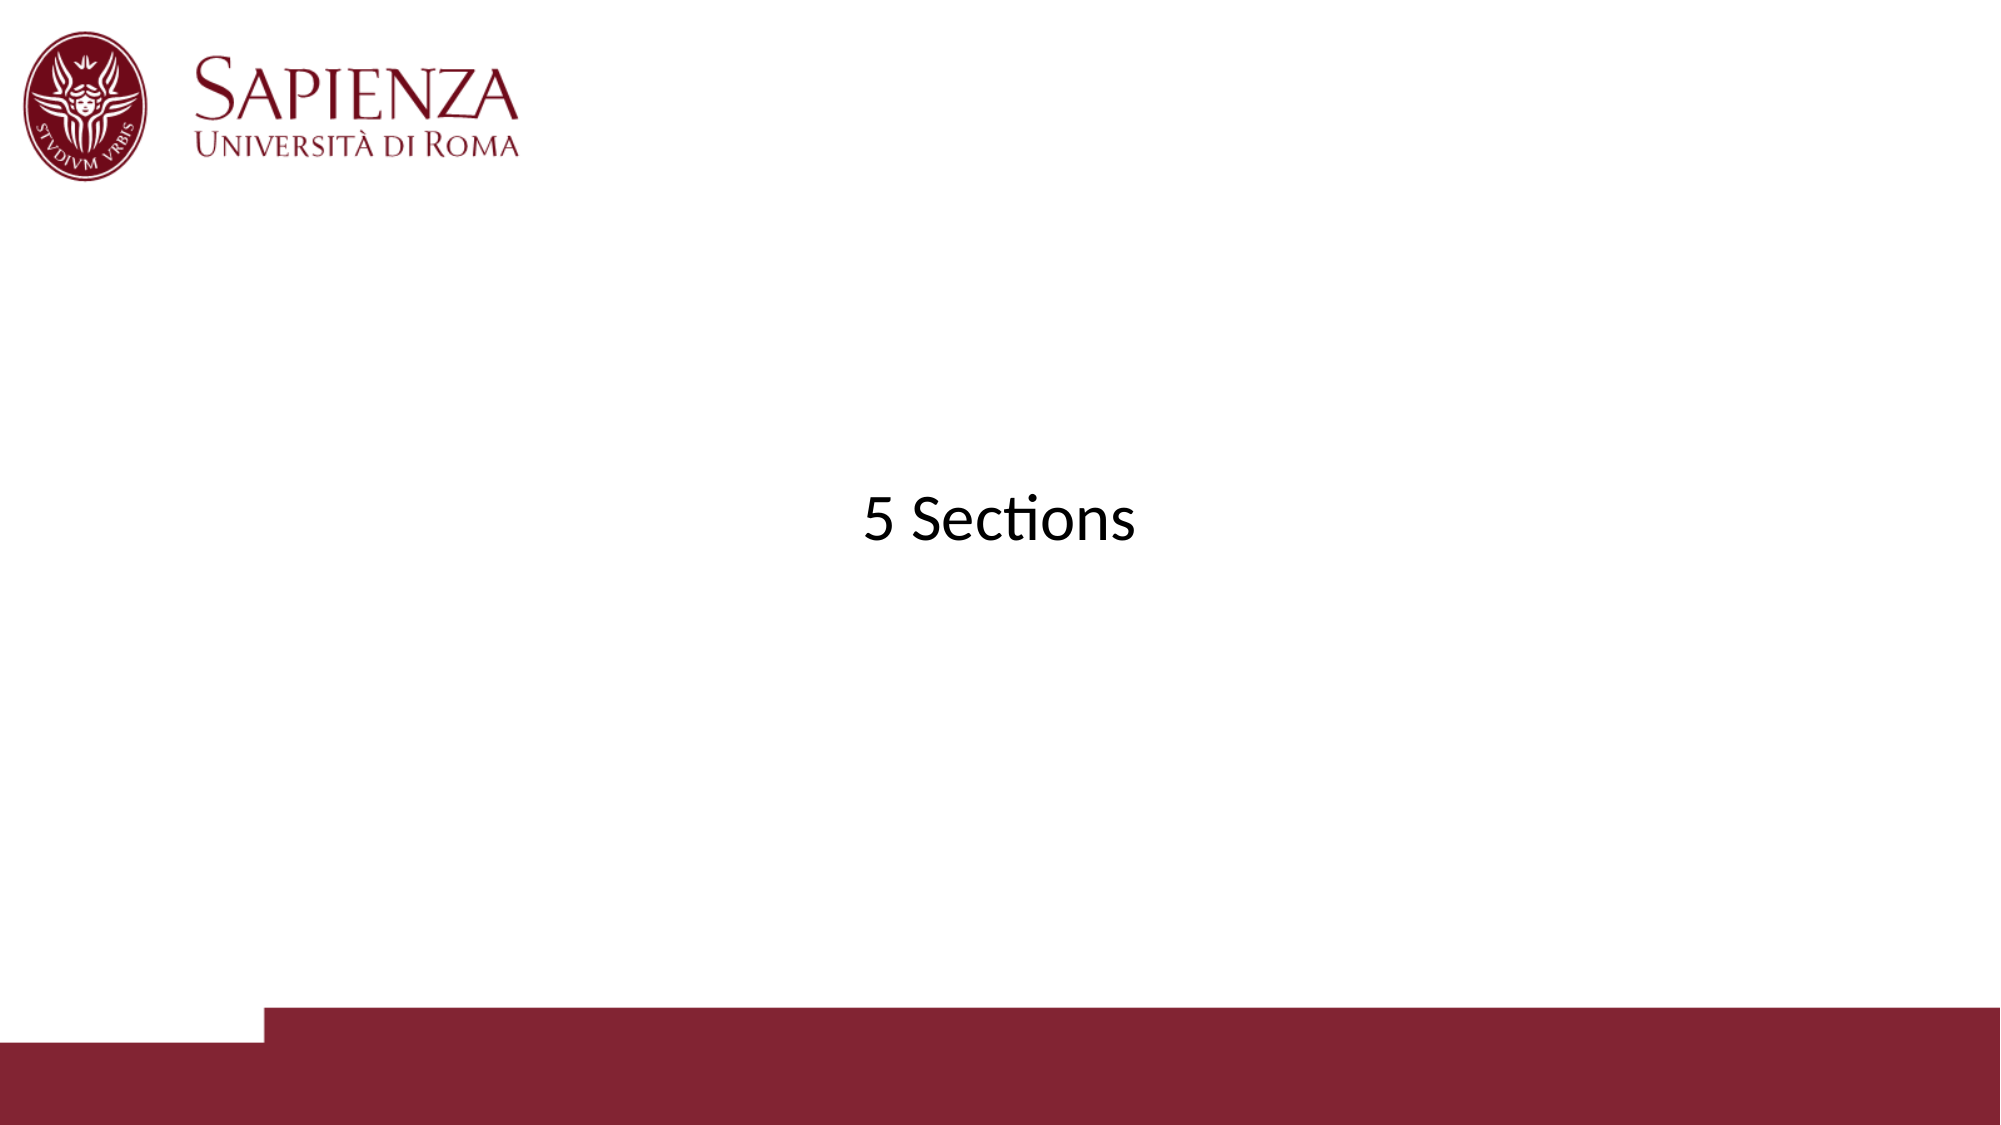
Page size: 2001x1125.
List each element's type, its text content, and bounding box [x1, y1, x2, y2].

picture [0, 0, 677, 195]
picture [0, 1005, 2000, 1125]
text_box 5 Sections [847, 466, 1152, 562]
